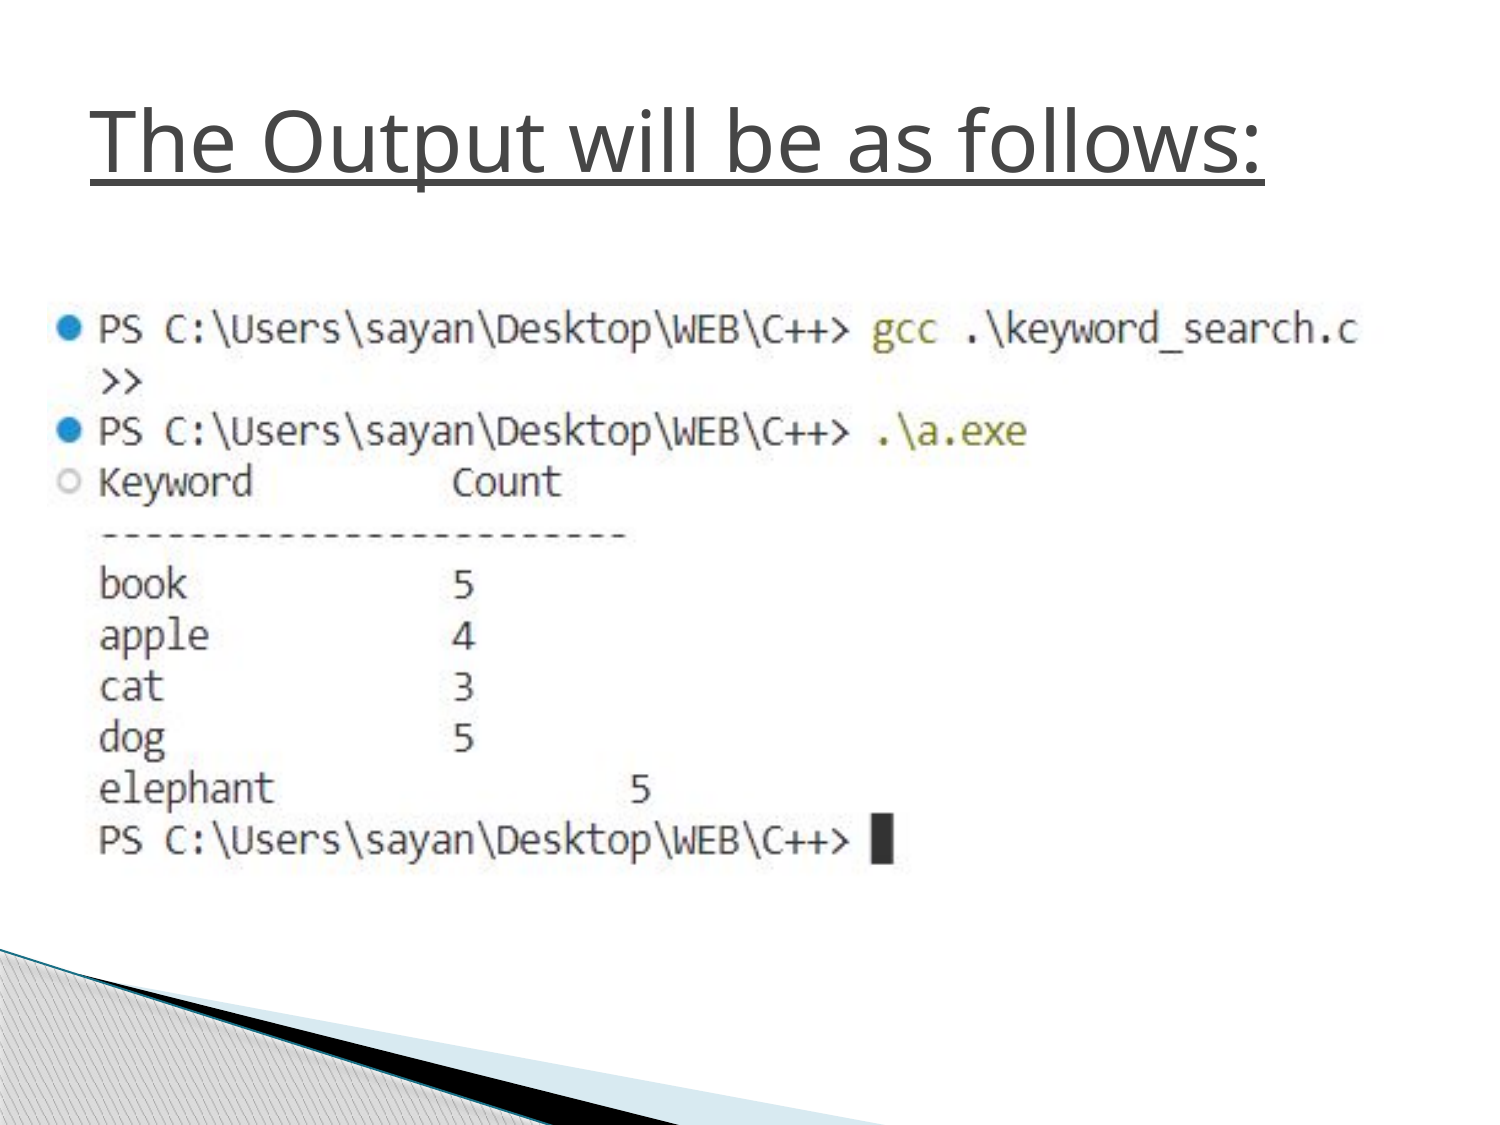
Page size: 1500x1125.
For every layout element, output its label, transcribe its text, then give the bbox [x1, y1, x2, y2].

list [47, 262, 1388, 911]
title The Output will be as follows: [75, 45, 1425, 233]
